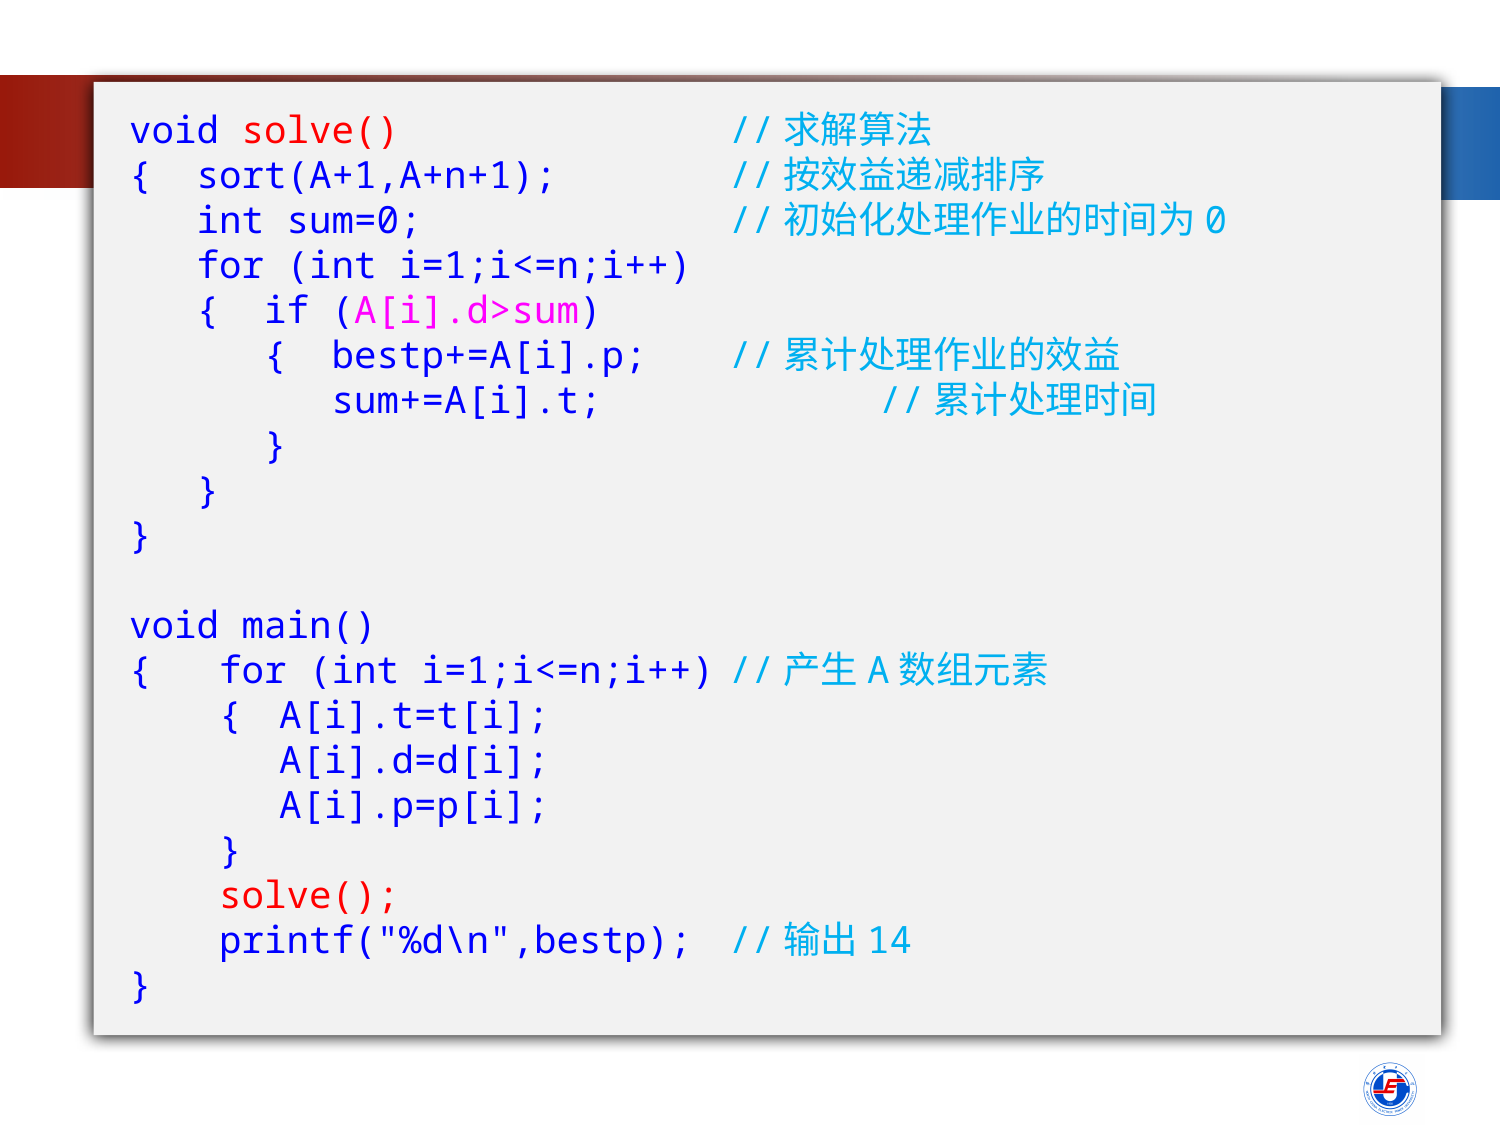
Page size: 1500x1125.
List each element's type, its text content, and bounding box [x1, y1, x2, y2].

picture [1359, 1054, 1425, 1125]
text_box void solve() //求解算法 { sort(A+1,A+n+1); //按效益递减排序 int sum=0; //初始化处理作业的时间为0 for (int i=1;i<=n;i++) { if (A[i].d>sum) { bestp+=A[i].p; //累计处理作业的效益 sum+=A[i].t; //累计处理时间 } } } void main() { for (int i=1;i<=n;i++) //产生A数组元素 { A[i].t=t[i]; A[i].d=d[i]; A[i].p=p[i]; } solve(); printf("%d\n",bestp); //输出14 } [93, 81, 1442, 1036]
